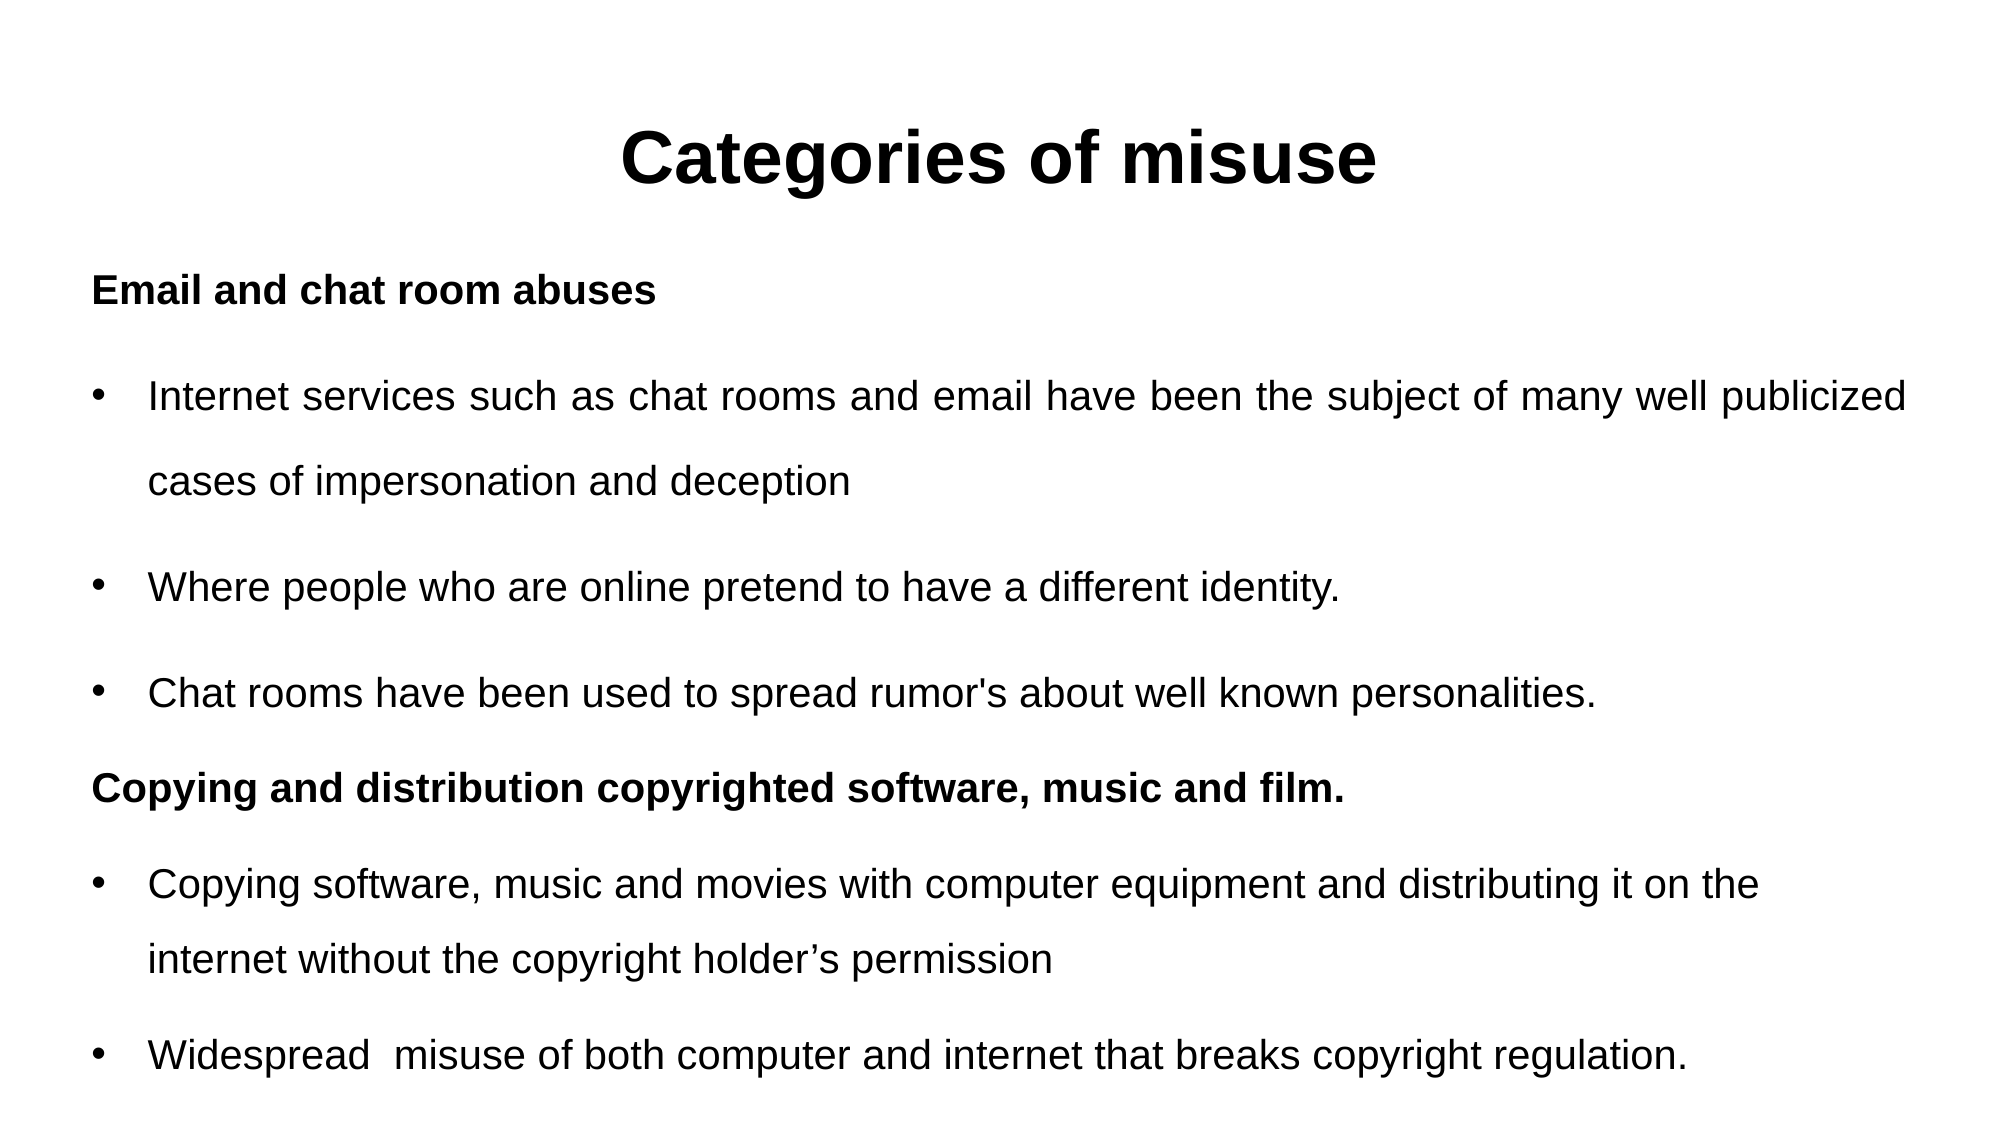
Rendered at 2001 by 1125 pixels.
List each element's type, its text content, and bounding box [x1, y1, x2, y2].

title Categories of misuse [249, 70, 1750, 208]
subtitle Email and chat room abuses Internet services such as chat rooms and email have been the subject of many well publicized cases of impersonation and deception Where people who are online pretend to have a different identity. Chat rooms have been used to spread rumor's about well known personalities. Copying and distribution copyrighted software, music and film. Copying software, music and movies with computer equipment and distributing it on the internet without the copyright holder’s permission Widespread misuse of both computer and internet that breaks copyright regulation. [76, 220, 1924, 1055]
